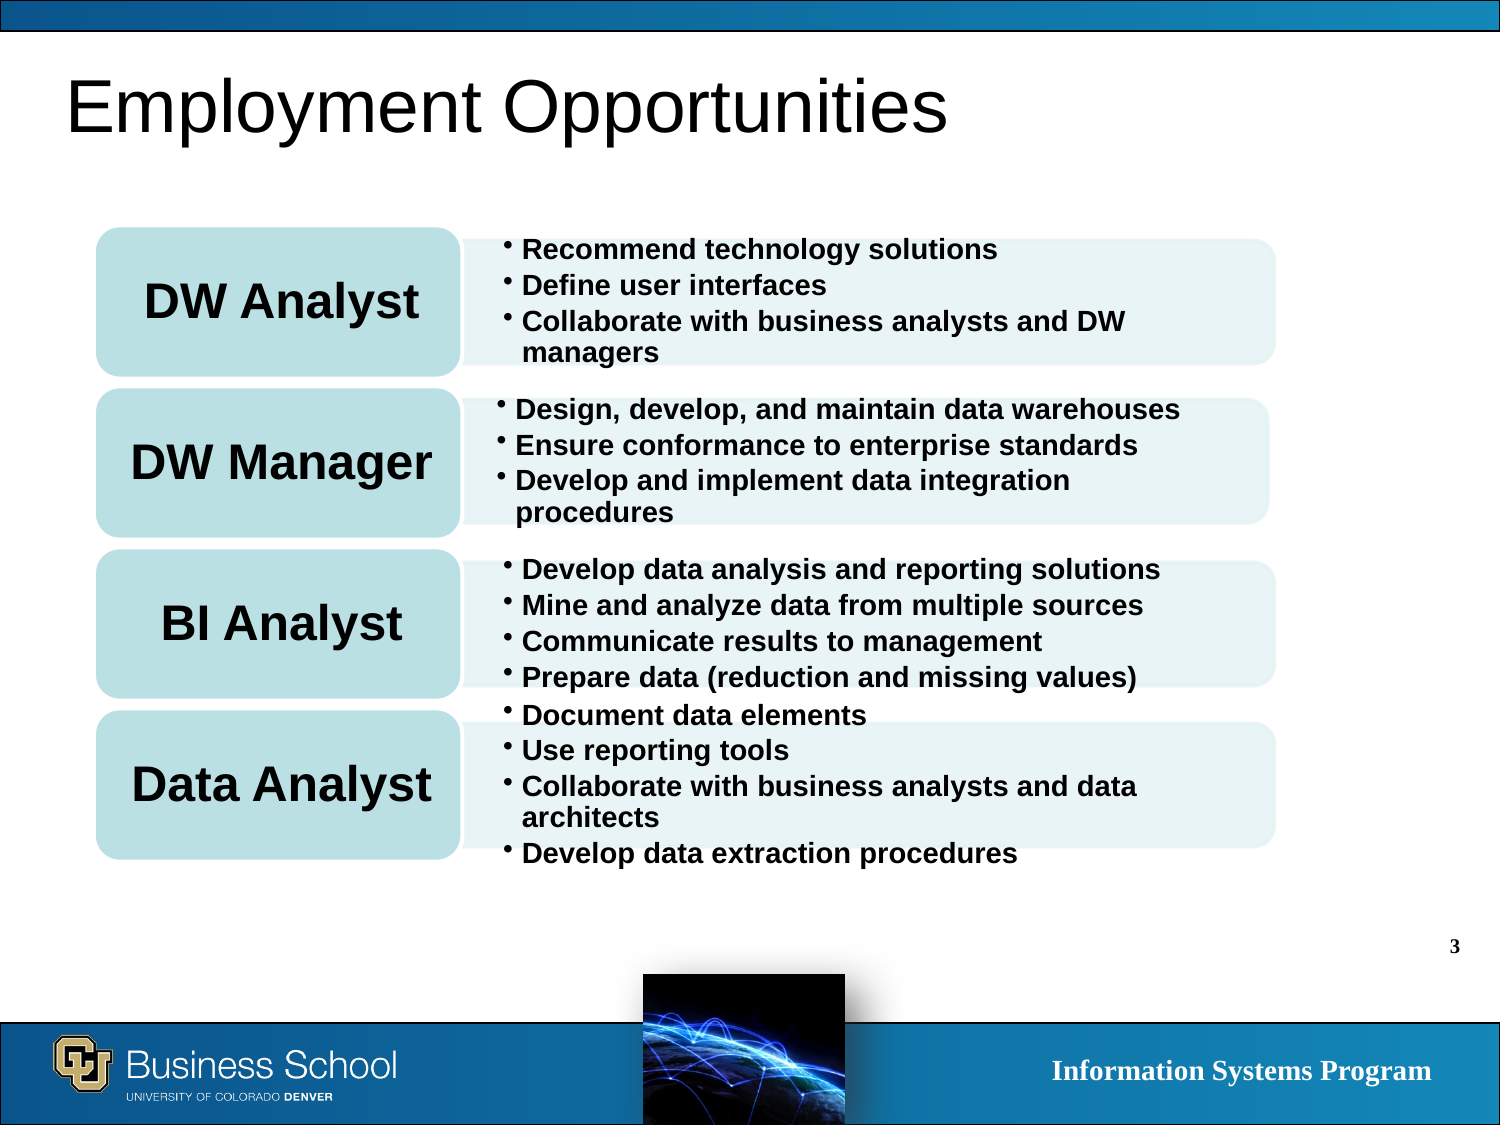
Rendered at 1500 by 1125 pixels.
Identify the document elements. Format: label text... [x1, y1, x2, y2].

picture [53, 1034, 396, 1101]
picture [643, 974, 845, 1125]
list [49, 224, 1319, 863]
title Employment Opportunities [49, 49, 1426, 163]
